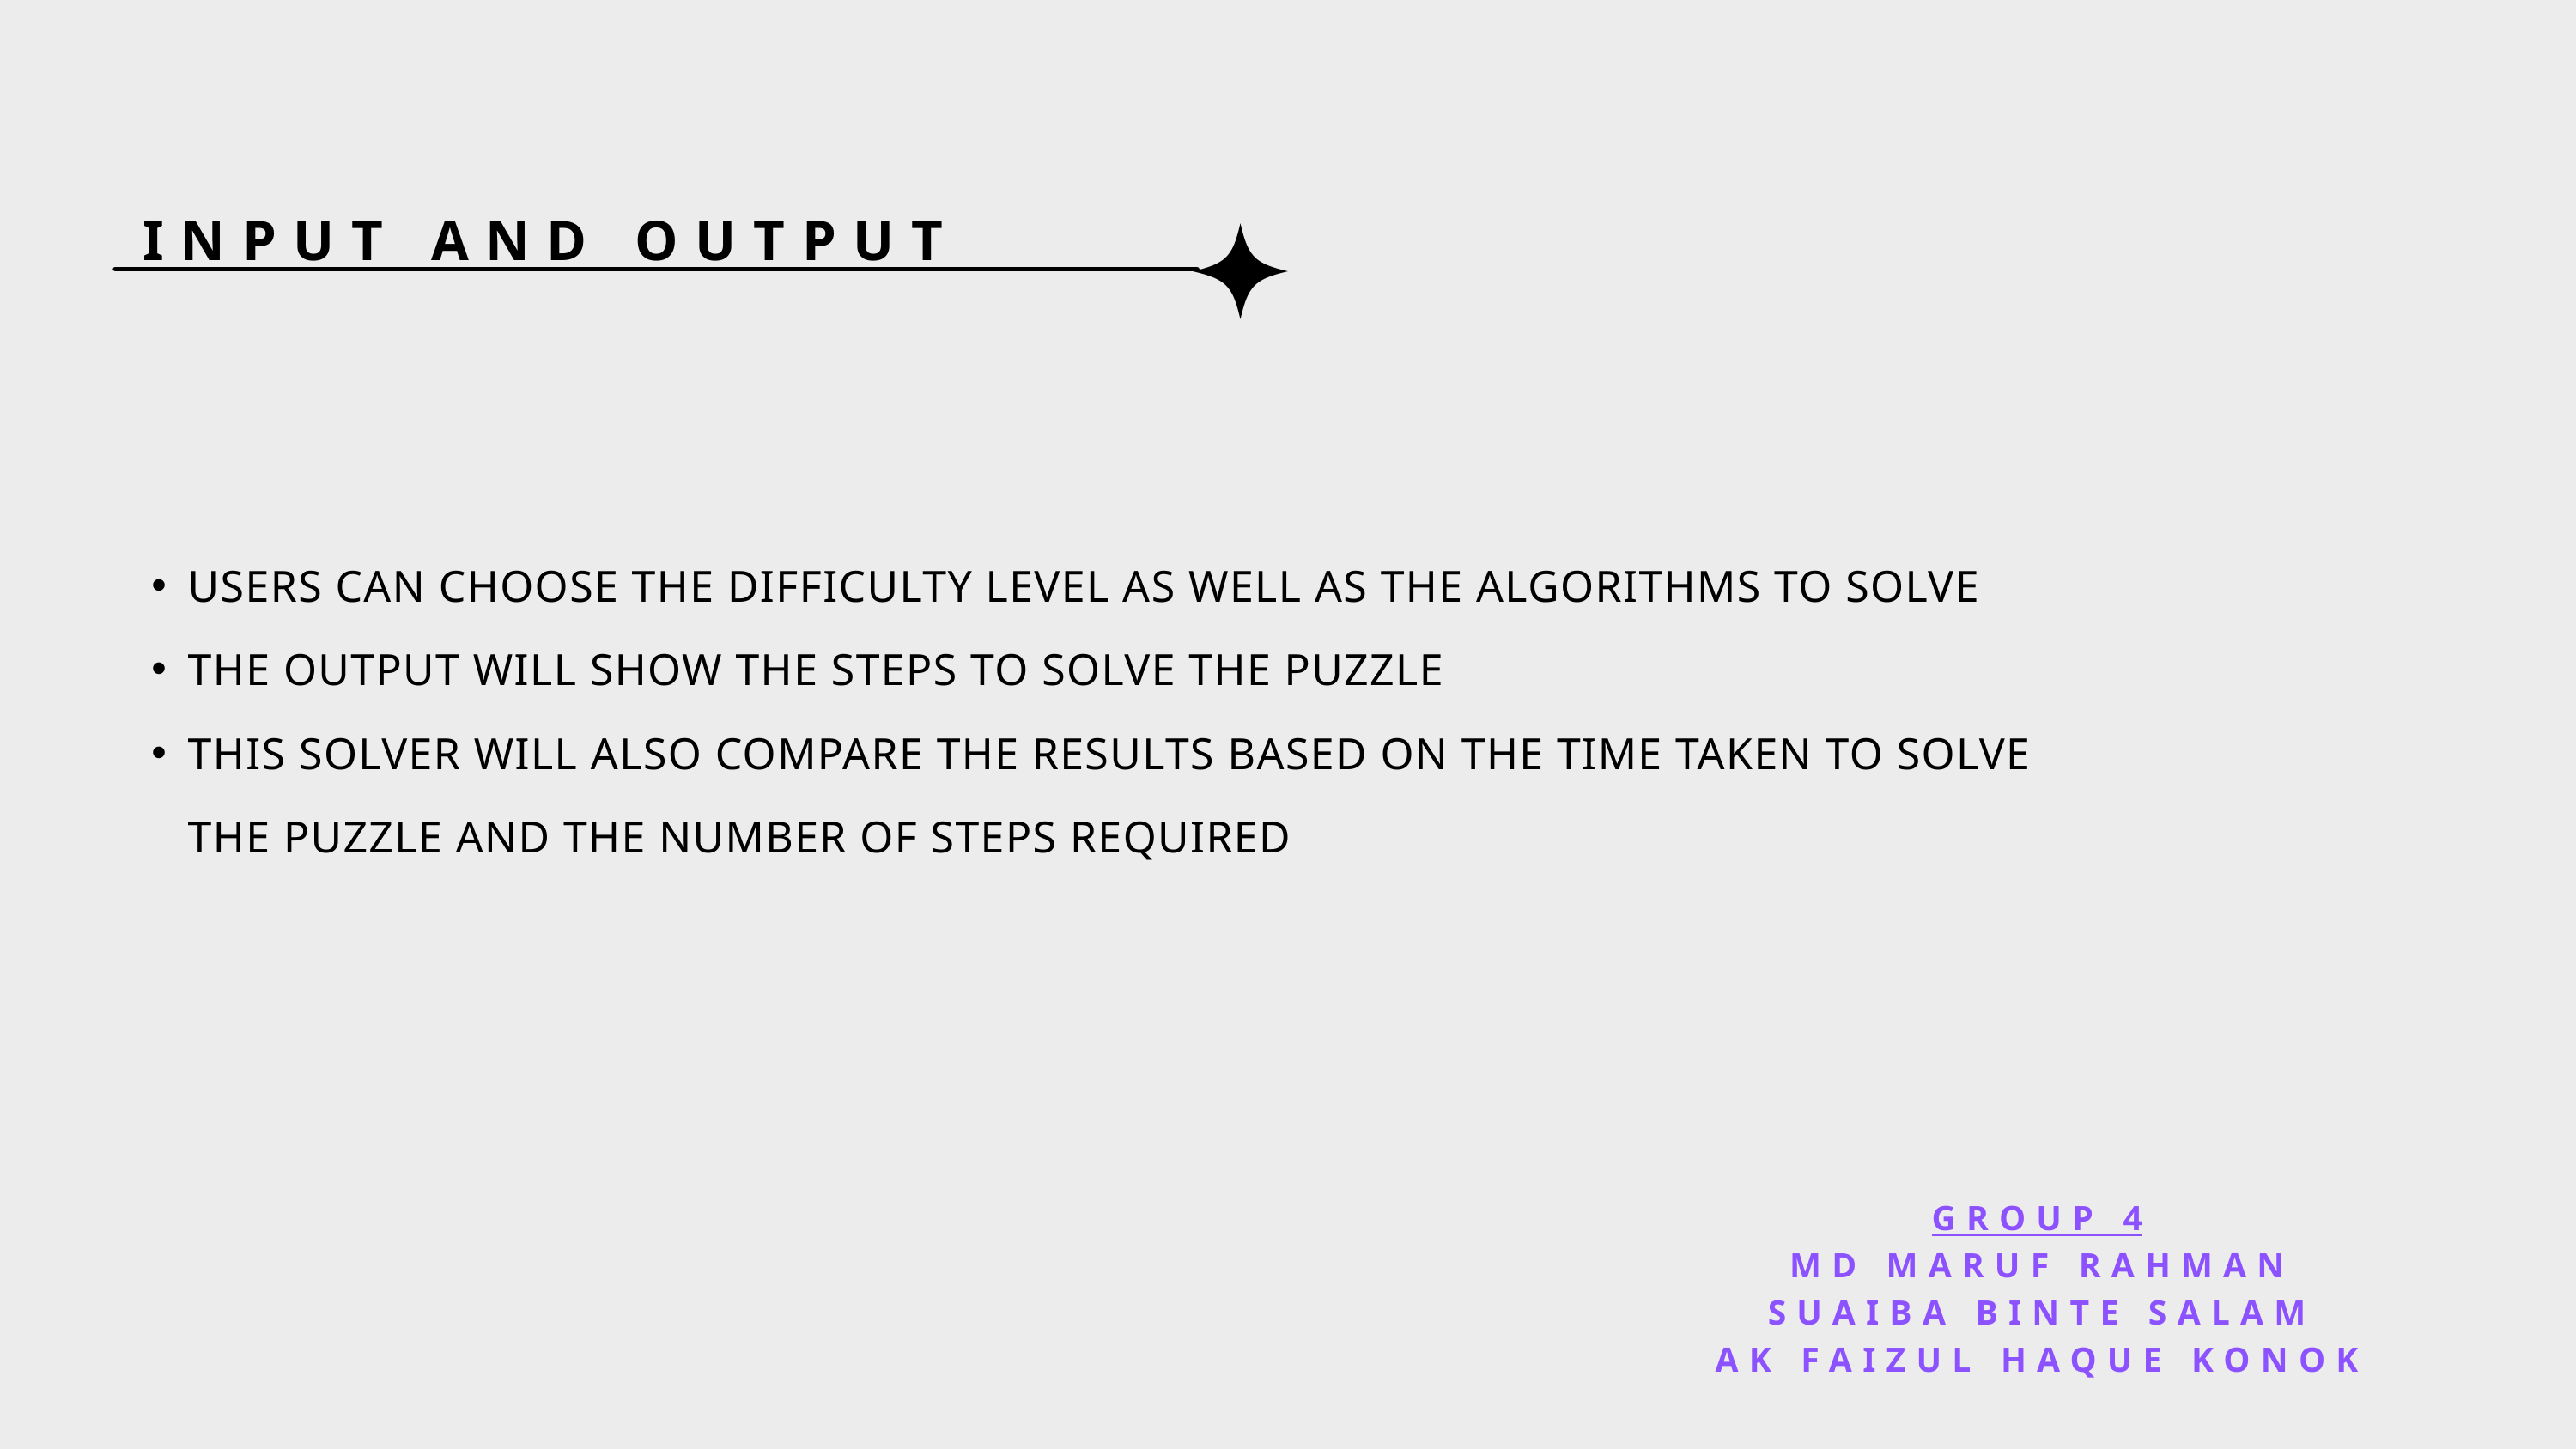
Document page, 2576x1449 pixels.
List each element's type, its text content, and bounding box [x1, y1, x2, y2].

text_box [1193, 223, 1288, 319]
text_box USERS CAN CHOOSE THE DIFFICULTY LEVEL AS WELL AS THE ALGORITHMS TO SOLVE THE OUTPUT WILL SHOW THE STEPS TO SOLVE THE PUZZLE THIS SOLVER WILL ALSO COMPARE THE RESULTS BASED ON THE TIME TAKEN TO SOLVE THE PUZZLE AND THE NUMBER OF STEPS REQUIRED [114, 526, 2037, 862]
text_box INPUT AND OUTPUT [114, 195, 972, 271]
text_box GROUP 4 MD MARUF RAHMAN SUAIBA BINTE SALAM AK FAIZUL HAQUE KONOK [1643, 1191, 2432, 1379]
